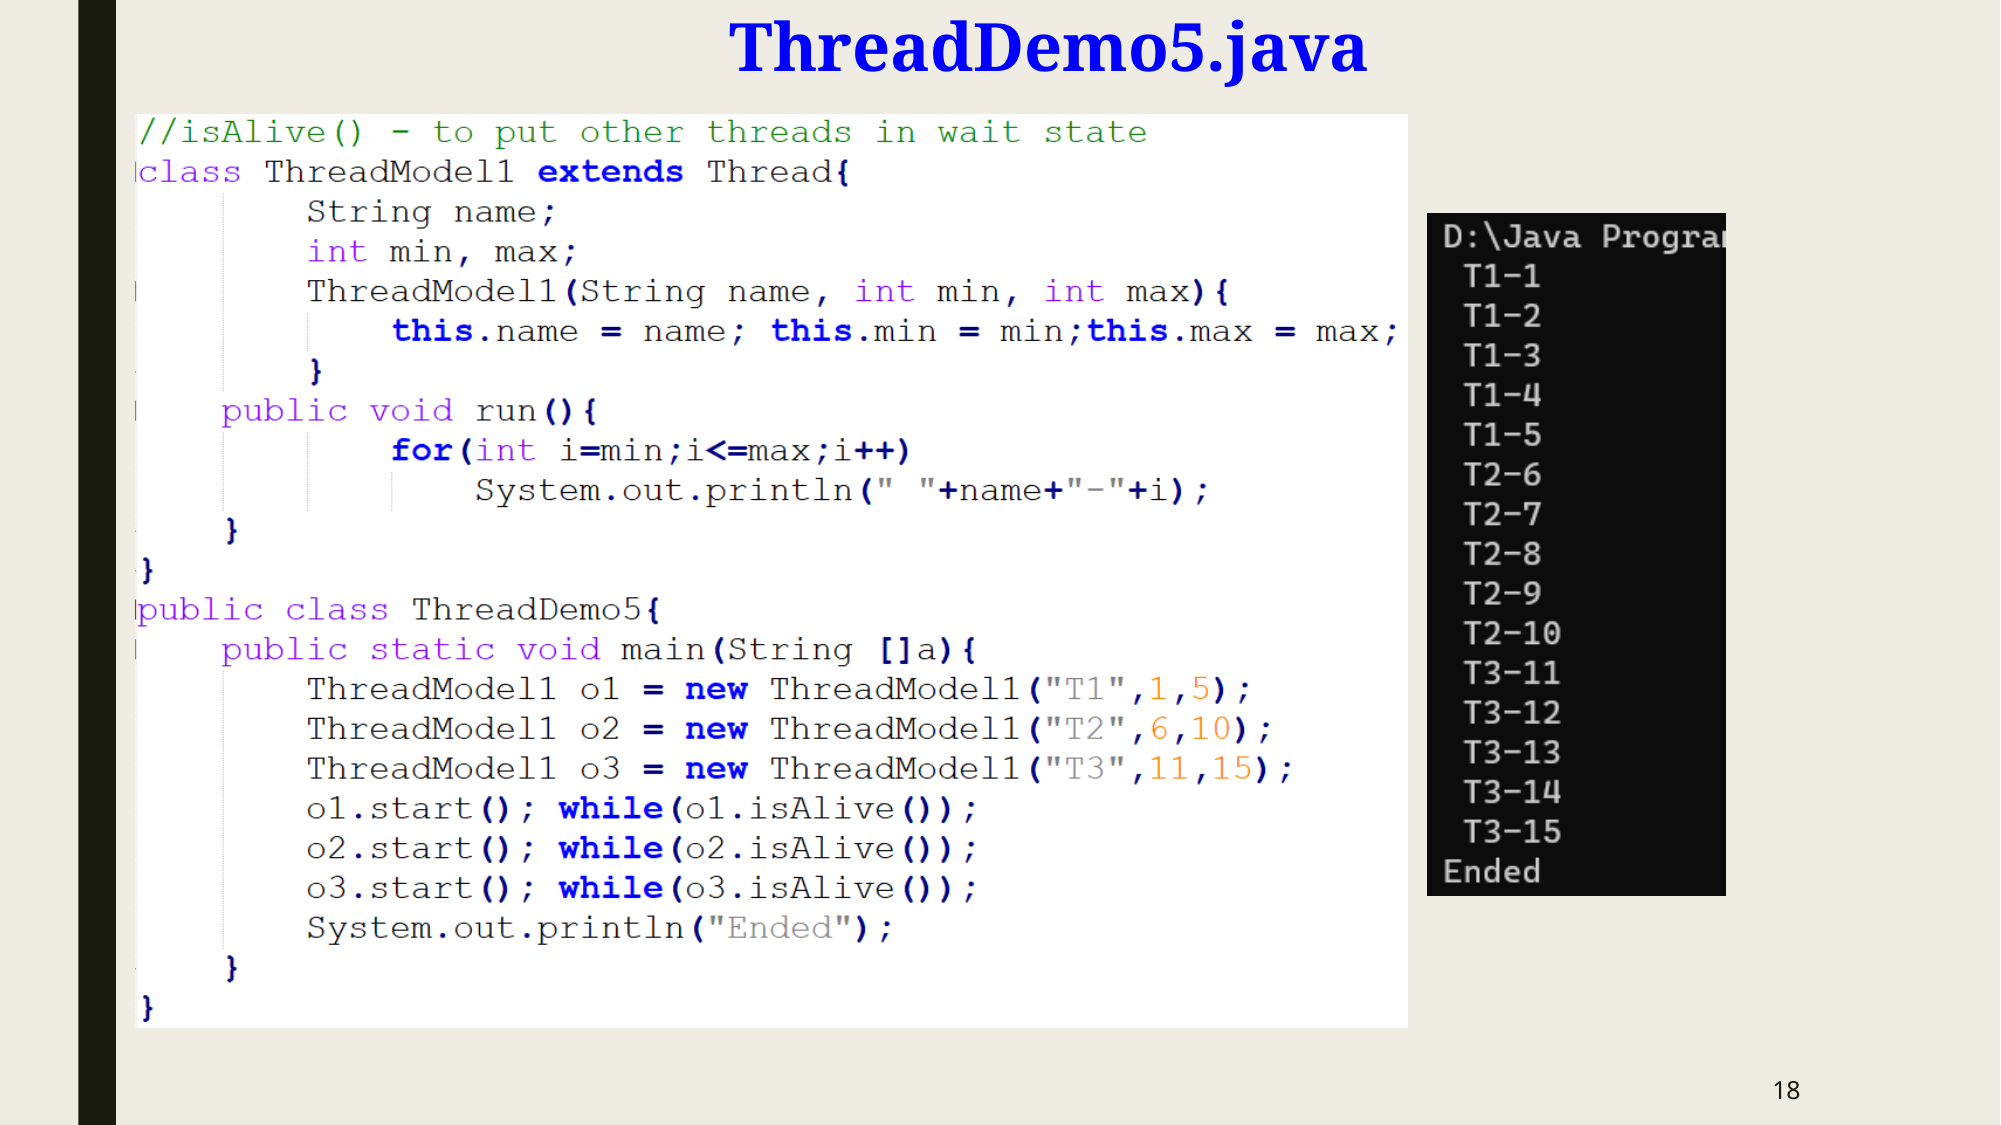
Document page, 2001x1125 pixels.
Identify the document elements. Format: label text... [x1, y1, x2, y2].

slide_number 18 [1553, 1058, 1816, 1125]
picture [1427, 213, 1726, 896]
picture [135, 114, 1408, 1028]
title ThreadDemo5.java [134, 6, 1966, 97]
